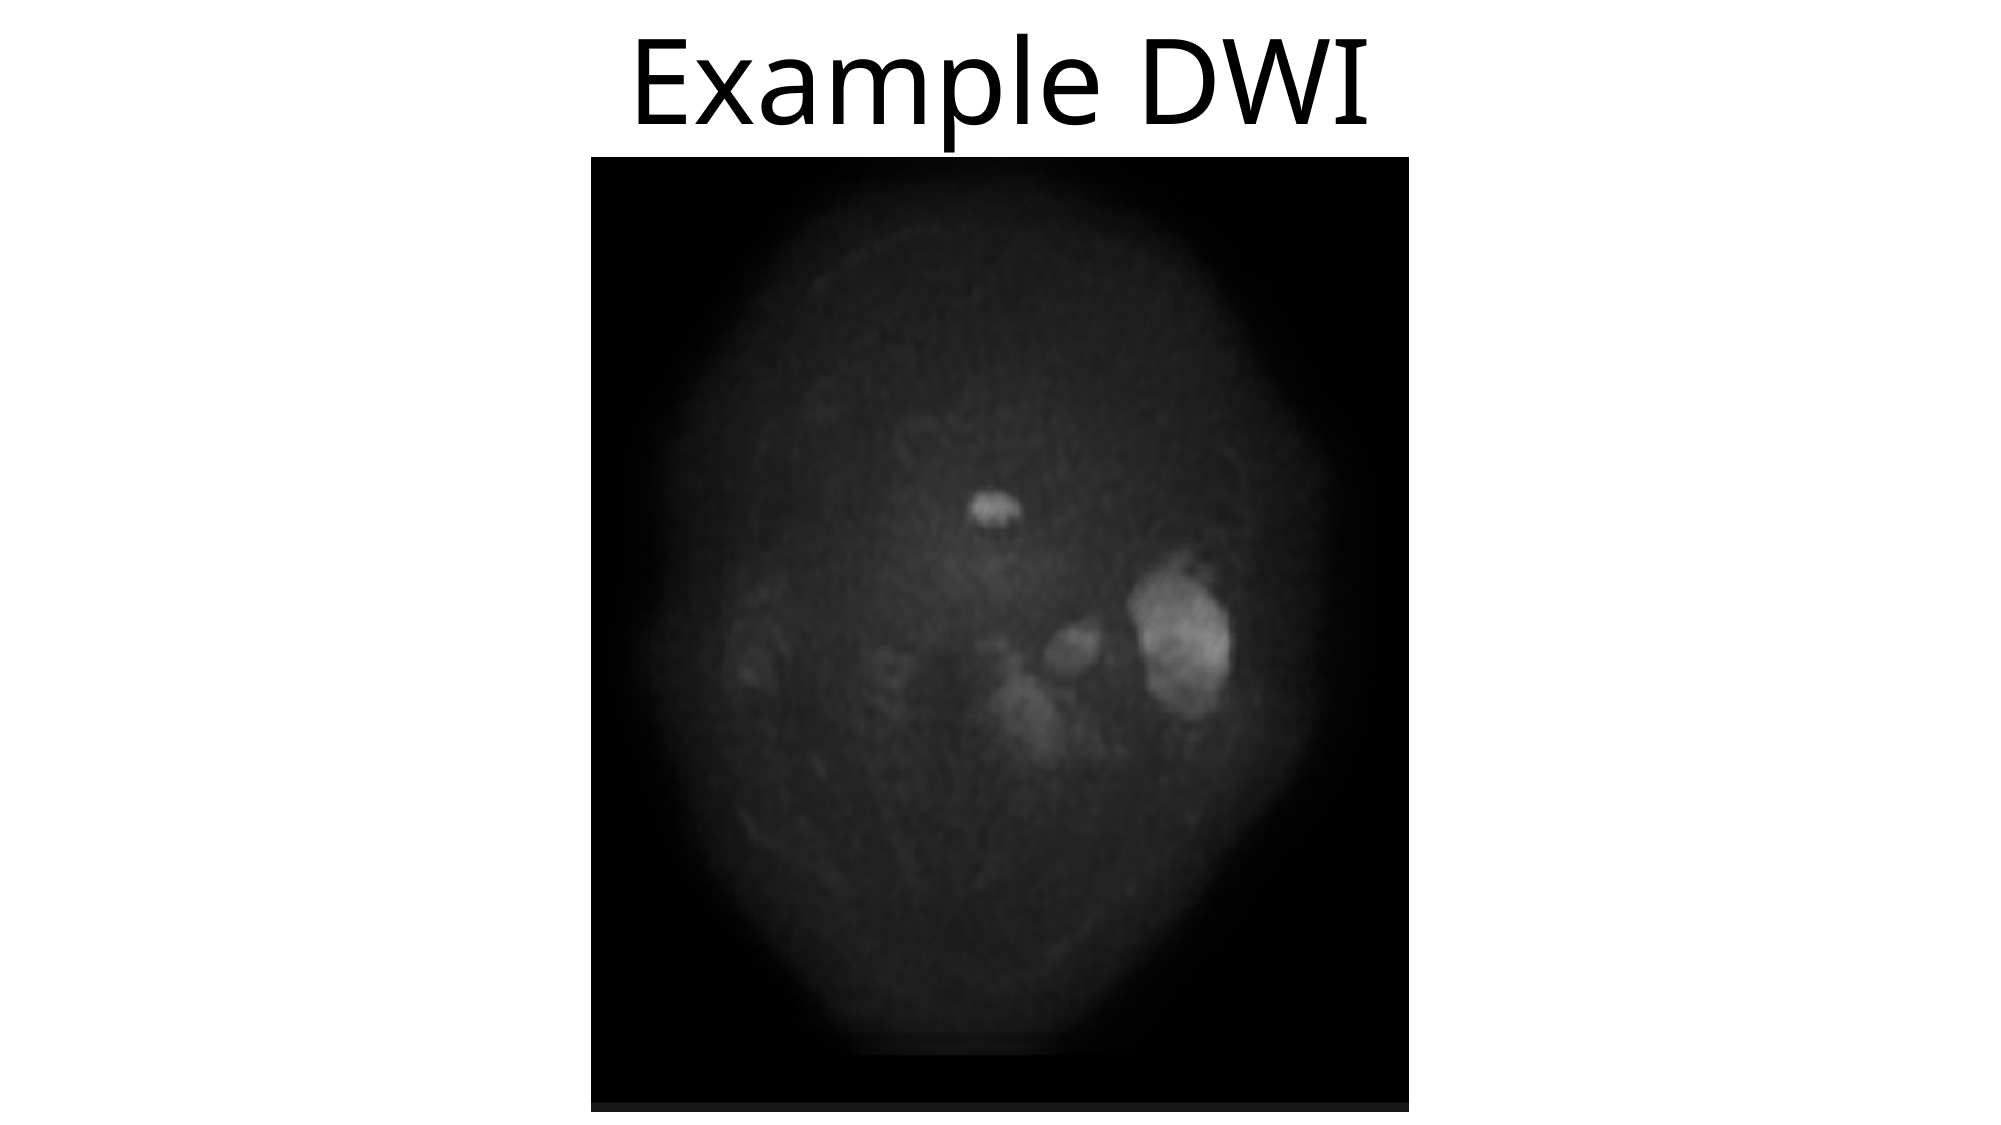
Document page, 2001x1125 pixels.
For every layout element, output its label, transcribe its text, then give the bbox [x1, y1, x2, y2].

title Example DWI [249, 13, 1750, 158]
picture [590, 157, 1409, 1112]
